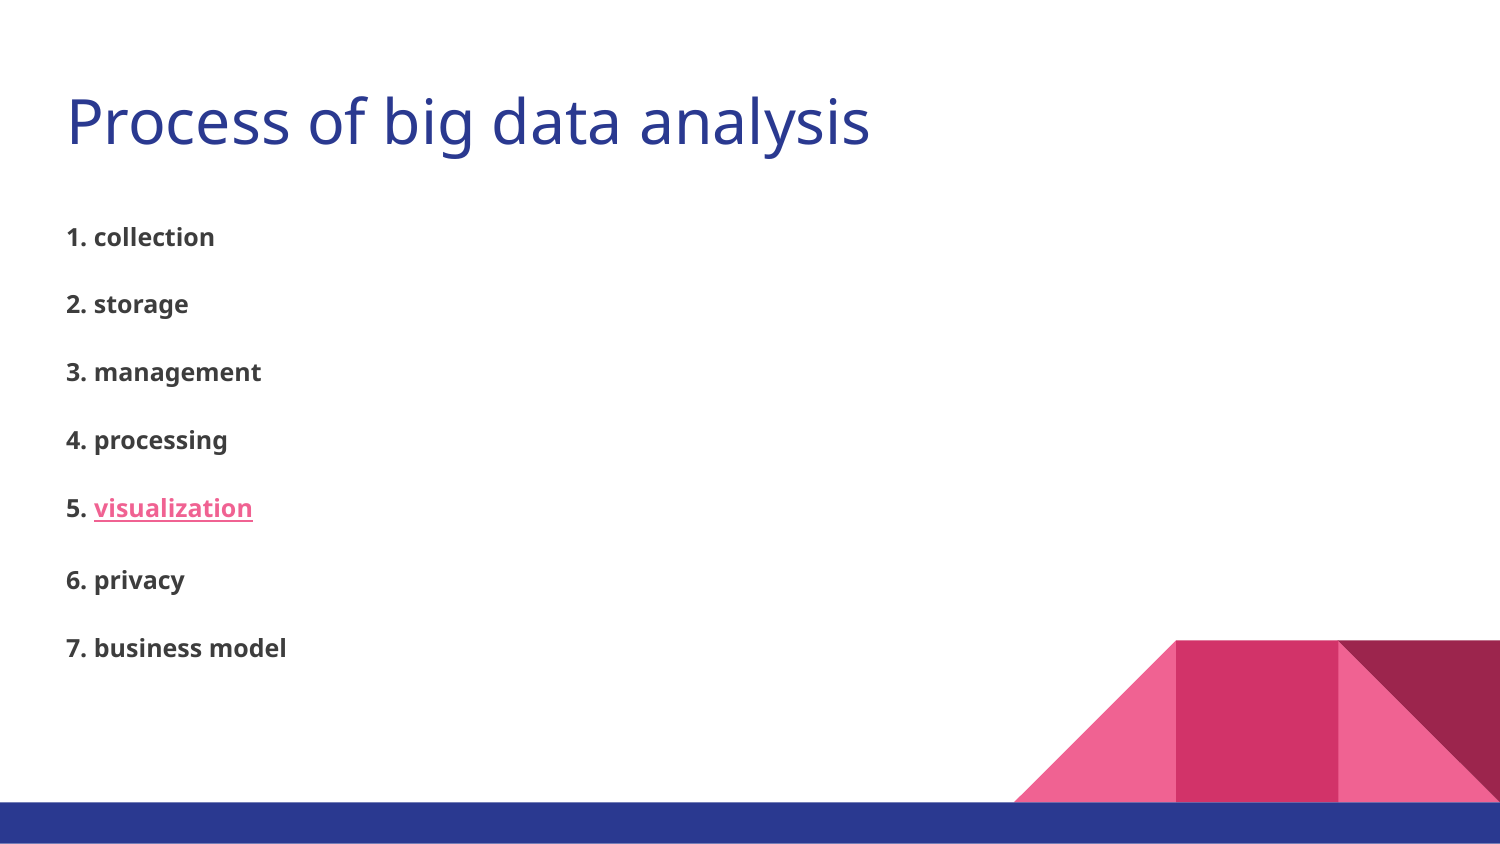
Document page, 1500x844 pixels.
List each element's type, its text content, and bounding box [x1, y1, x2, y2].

list 1. collection 2. storage 3. management 4. processing 5. visualization 6. privacy 7. business model [51, 201, 1449, 750]
title Process of big data analysis [51, 67, 1449, 167]
